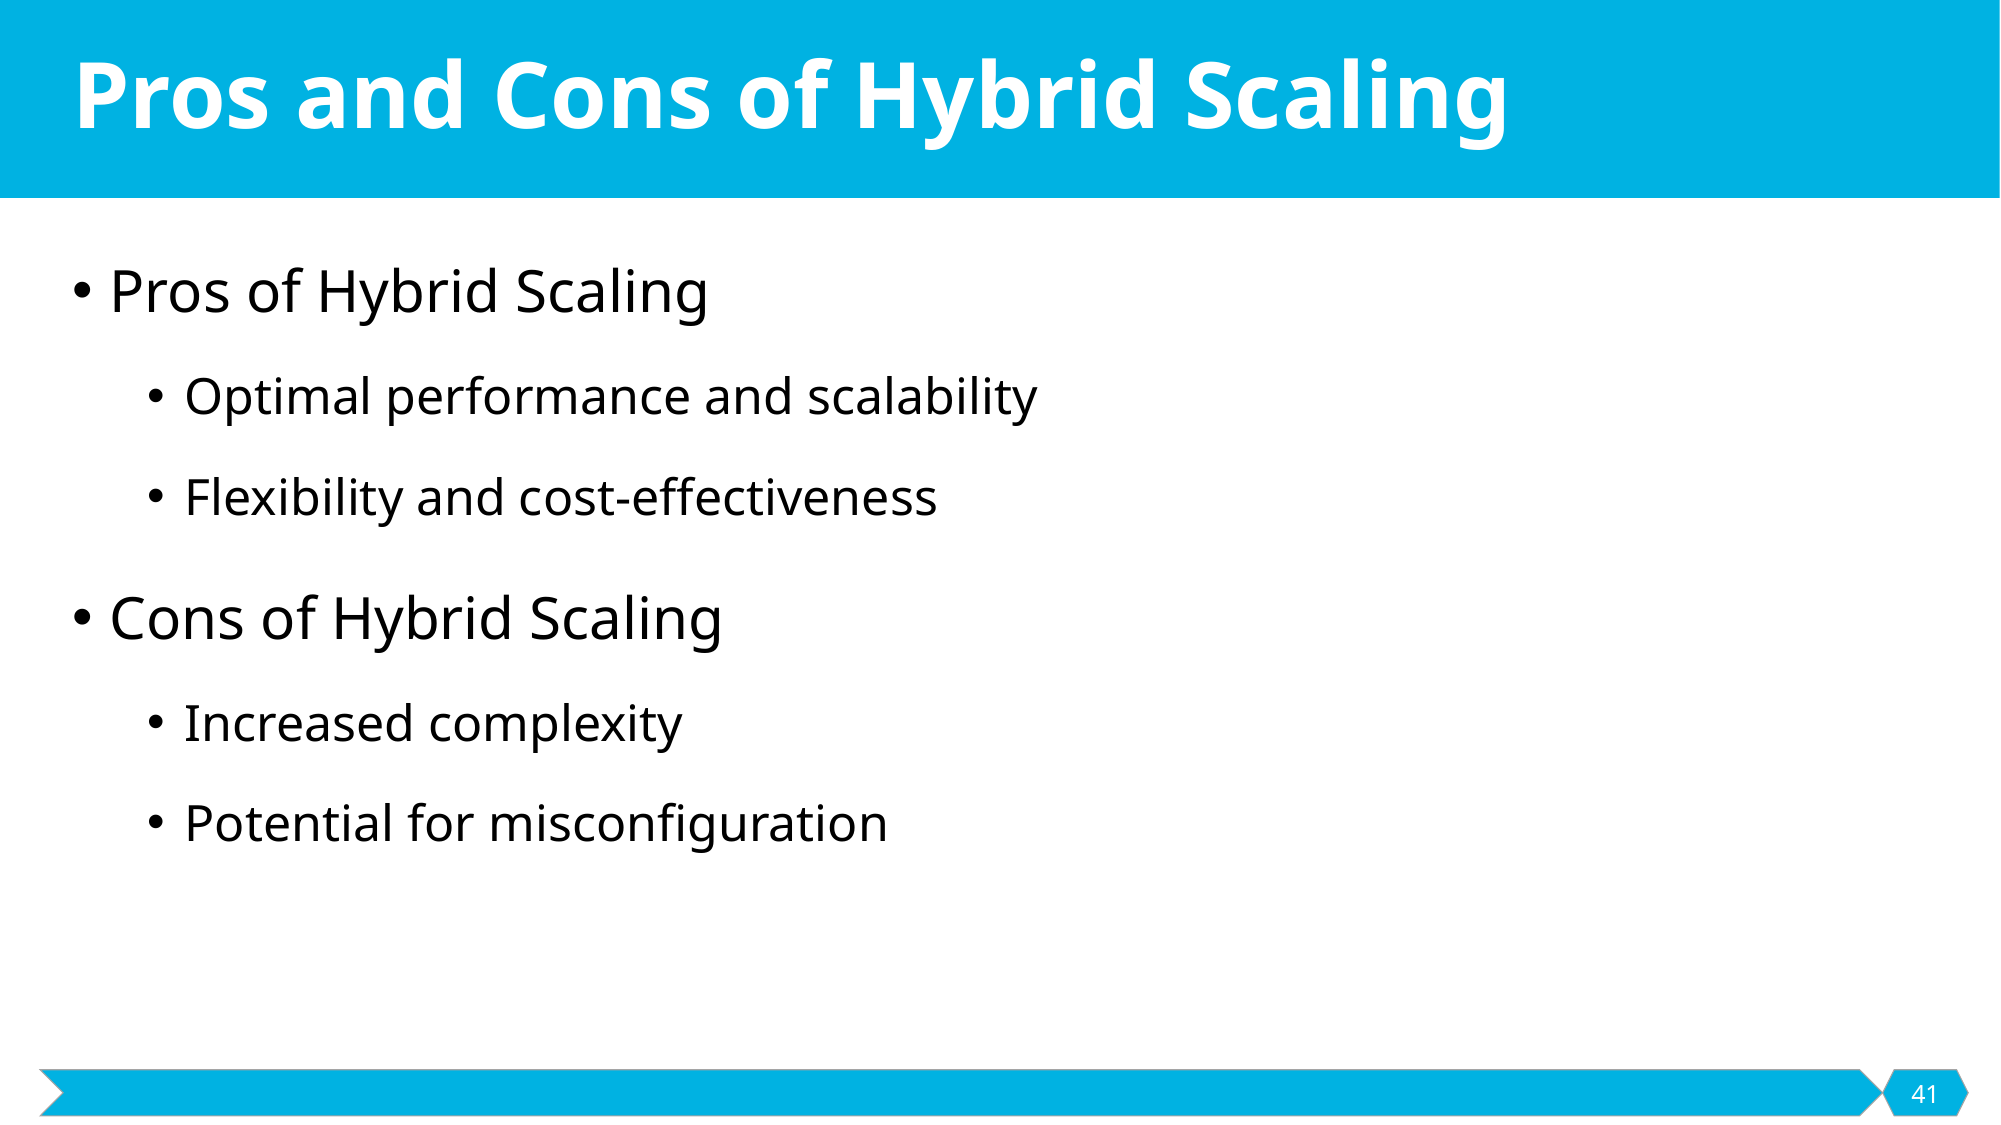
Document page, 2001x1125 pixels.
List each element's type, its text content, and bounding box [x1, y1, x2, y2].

title Pros and Cons of Hybrid Scaling [56, 0, 1969, 199]
list Pros of Hybrid Scaling Optimal performance and scalability Flexibility and cost-effectiveness Cons of Hybrid Scaling Increased complexity Potential for misconfiguration [56, 212, 1969, 1010]
slide_number 41 [1882, 1065, 1969, 1125]
